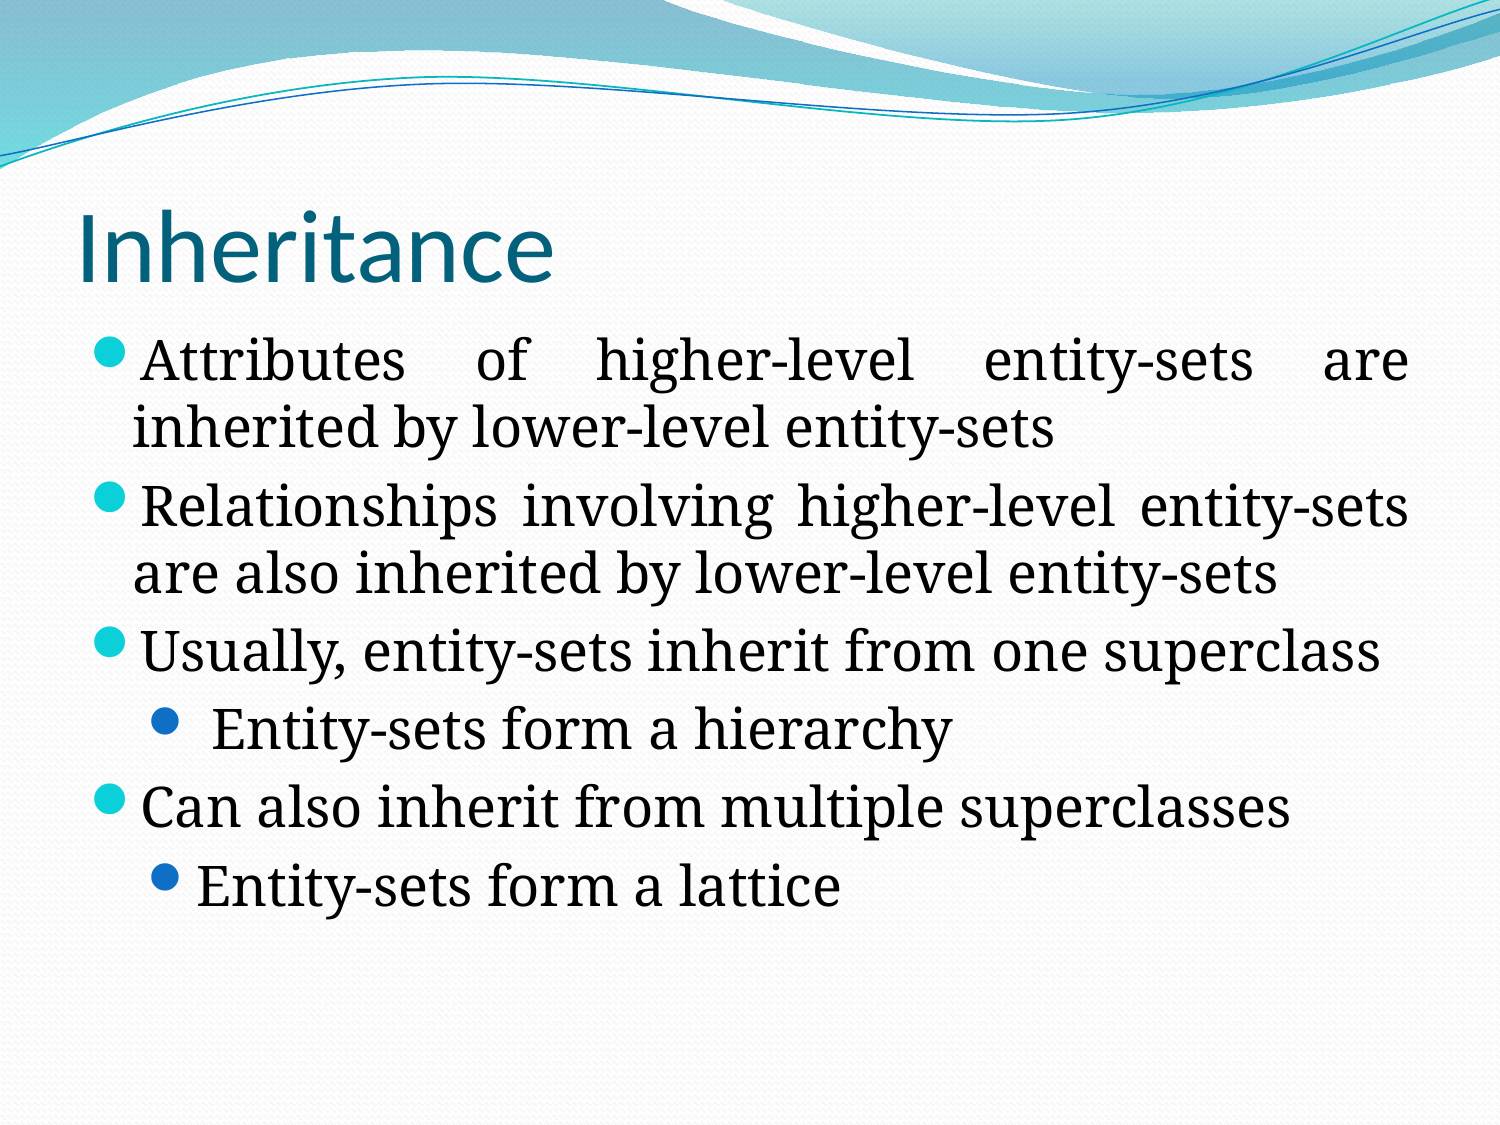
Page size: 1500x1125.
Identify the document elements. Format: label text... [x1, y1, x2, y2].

title Inheritance [75, 115, 1425, 303]
list Attributes of higher-level entity-sets are inherited by lower-level entity-sets Relationships involving higher-level entity-sets are also inherited by lower-level entity-sets Usually, entity-sets inherit from one superclass Entity-sets form a hierarchy Can also inherit from multiple superclasses Entity-sets form a lattice [75, 317, 1425, 1038]
